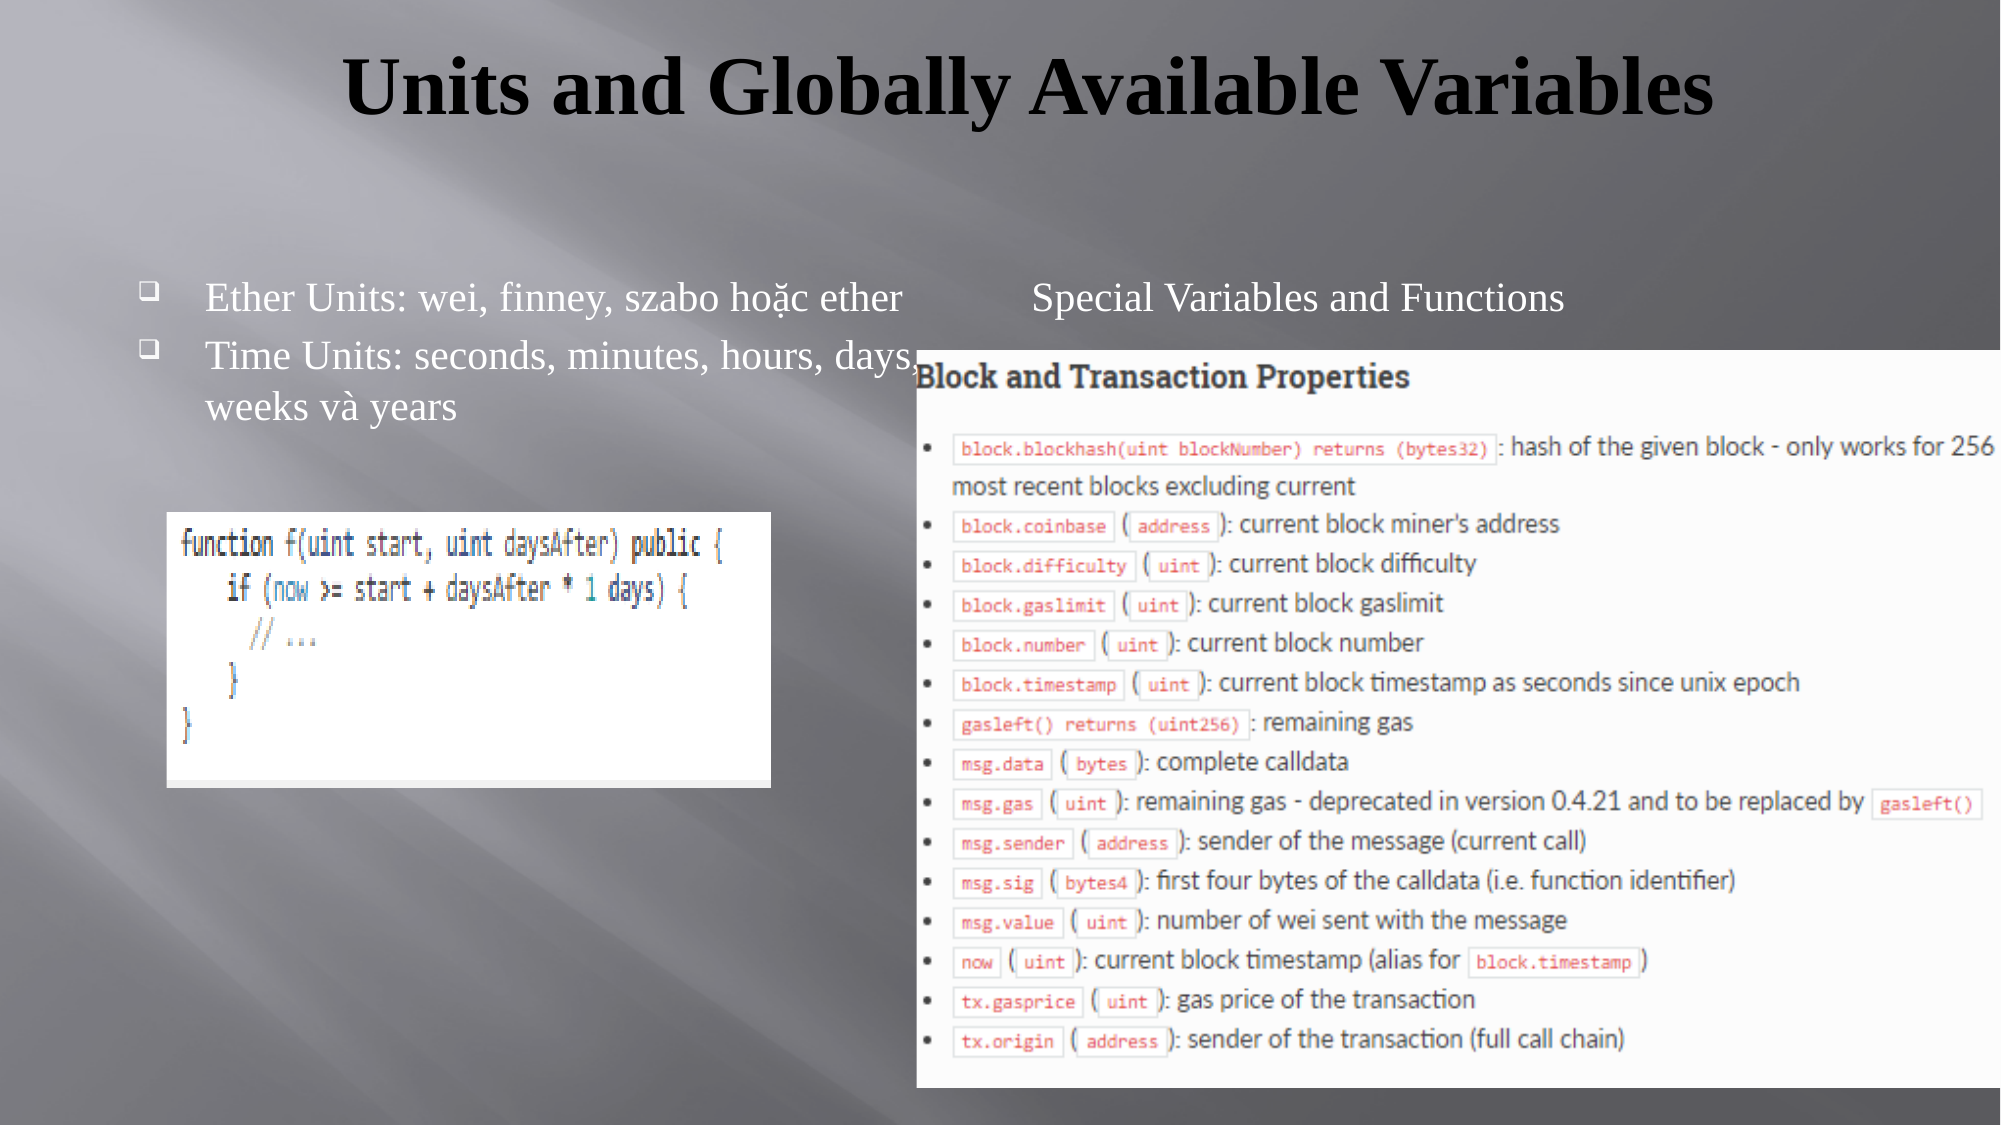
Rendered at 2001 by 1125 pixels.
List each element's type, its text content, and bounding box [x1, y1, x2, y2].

title Units and Globally Available Variables [62, 37, 1996, 225]
picture [916, 349, 2000, 1088]
list Ether Units: wei, finney, szabo hoặc ether Time Units: seconds, minutes, hours, days, weeks và years [99, 262, 984, 1005]
picture [166, 512, 772, 788]
list Special Variables and Functions [1016, 262, 1900, 349]
